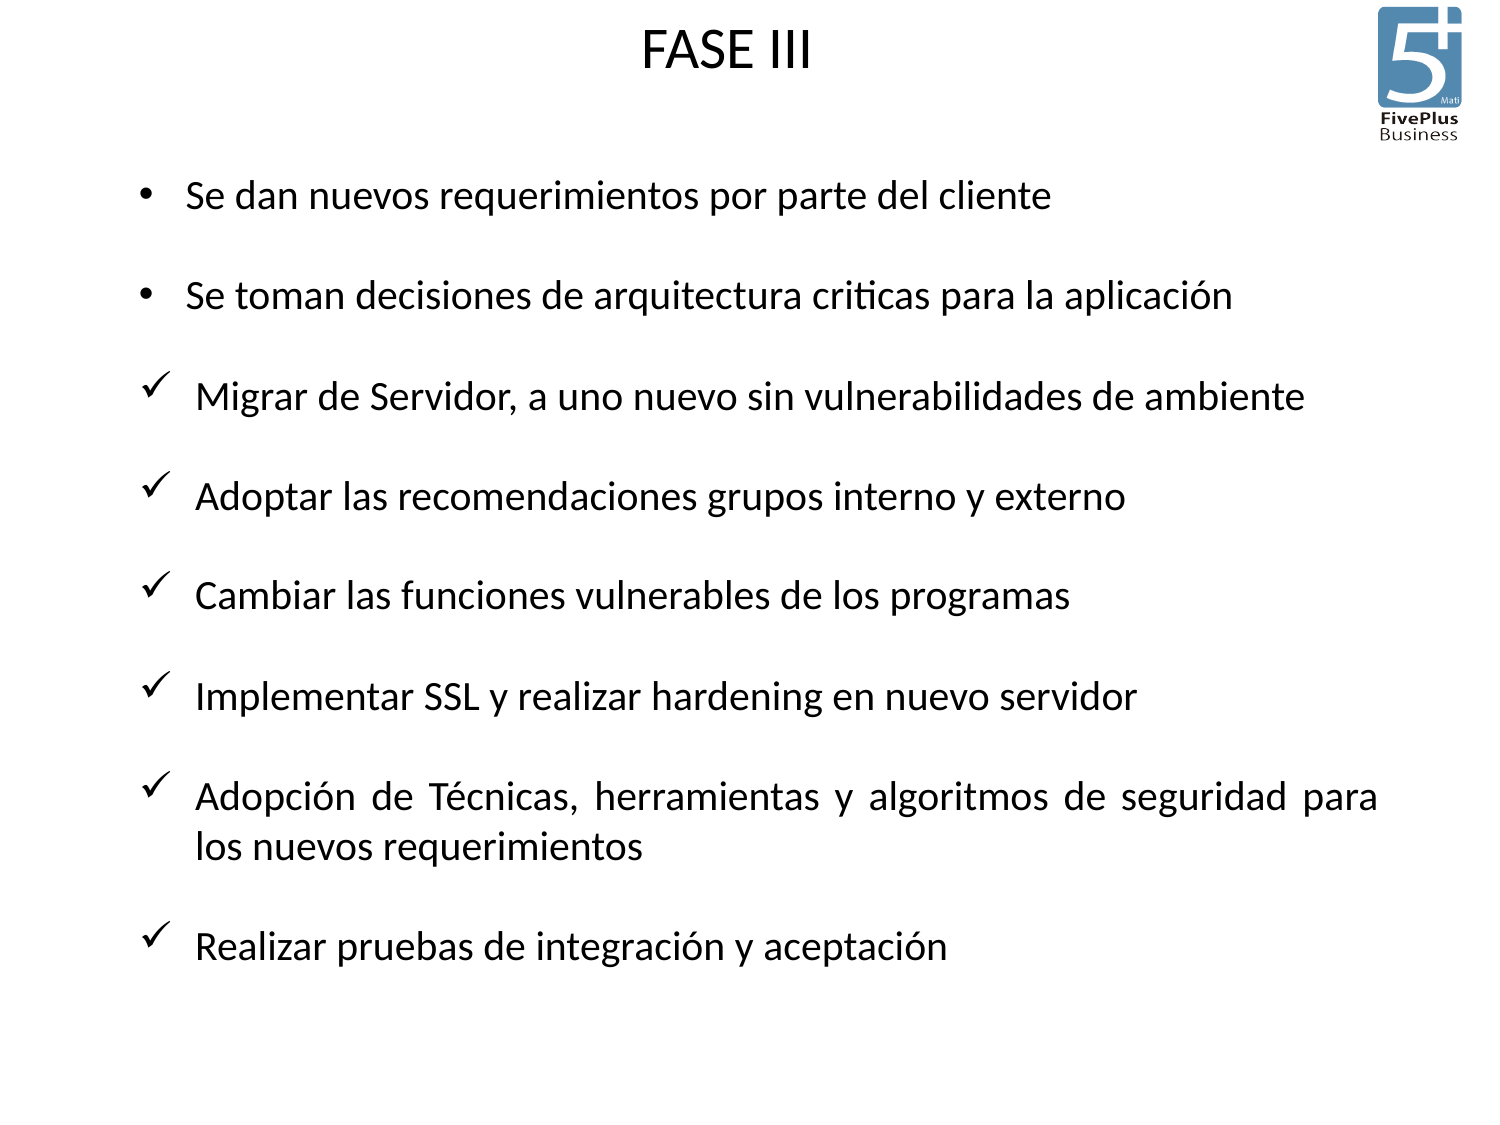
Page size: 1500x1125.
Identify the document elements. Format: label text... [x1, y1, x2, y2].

title FASE III [58, 2, 1374, 89]
picture [1377, 1, 1466, 145]
text_box Se dan nuevos requerimientos por parte del cliente Se toman decisiones de arquitectura criticas para la aplicación Migrar de Servidor, a uno nuevo sin vulnerabilidades de ambiente Adoptar las recomendaciones grupos interno y externo Cambiar las funciones vulnerables de los programas Implementar SSL y realizar hardening en nuevo servidor Adopción de Técnicas, herramientas y algoritmos de seguridad para los nuevos requerimientos Realizar pruebas de integración y aceptación [123, 160, 1394, 1021]
